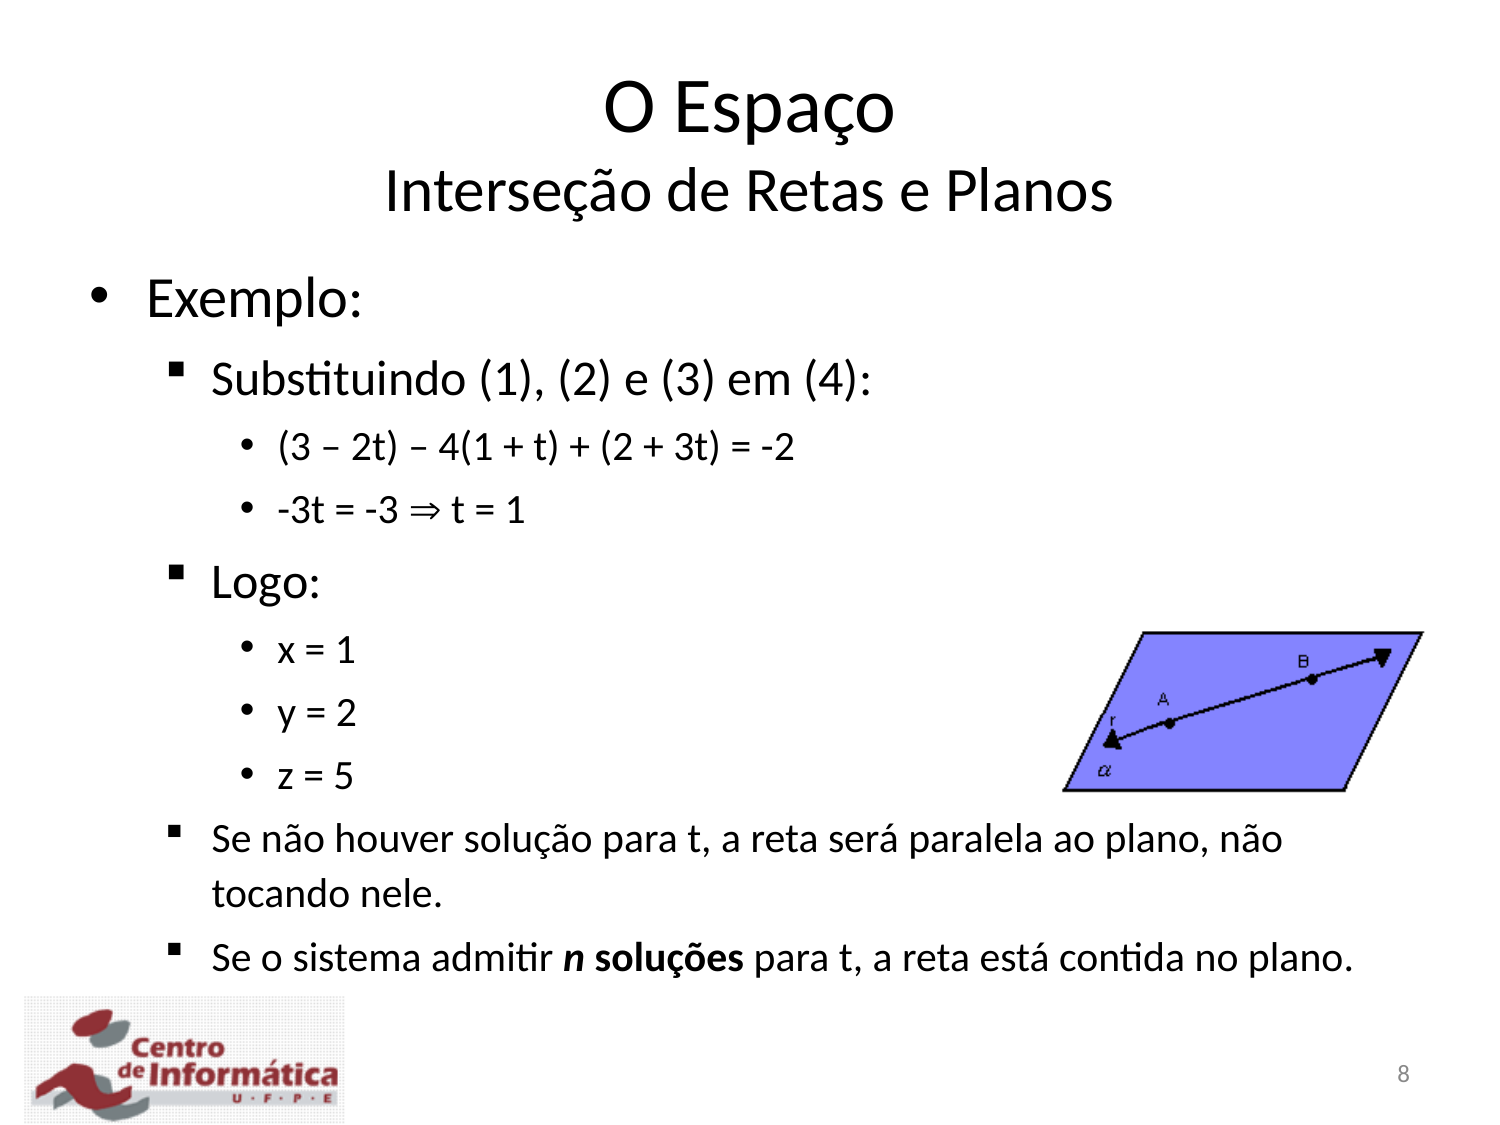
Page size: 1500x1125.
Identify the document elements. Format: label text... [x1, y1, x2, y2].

slide_number 8 [1074, 1042, 1425, 1103]
picture [1049, 597, 1426, 797]
title O Espaço Interseção de Retas e Planos [75, 45, 1425, 233]
picture [23, 995, 346, 1125]
text_box Exemplo: Substituindo (1), (2) e (3) em (4): (3 – 2t) – 4(1 + t) + (2 + 3t) = -2 -3t = -3  t = 1 Logo: x = 1 y = 2 z = 5 Se não houver solução para t, a reta será paralela ao plano, não tocando nele. Se o sistema admitir n soluções para t, a reta está contida no plano. [74, 245, 1425, 988]
